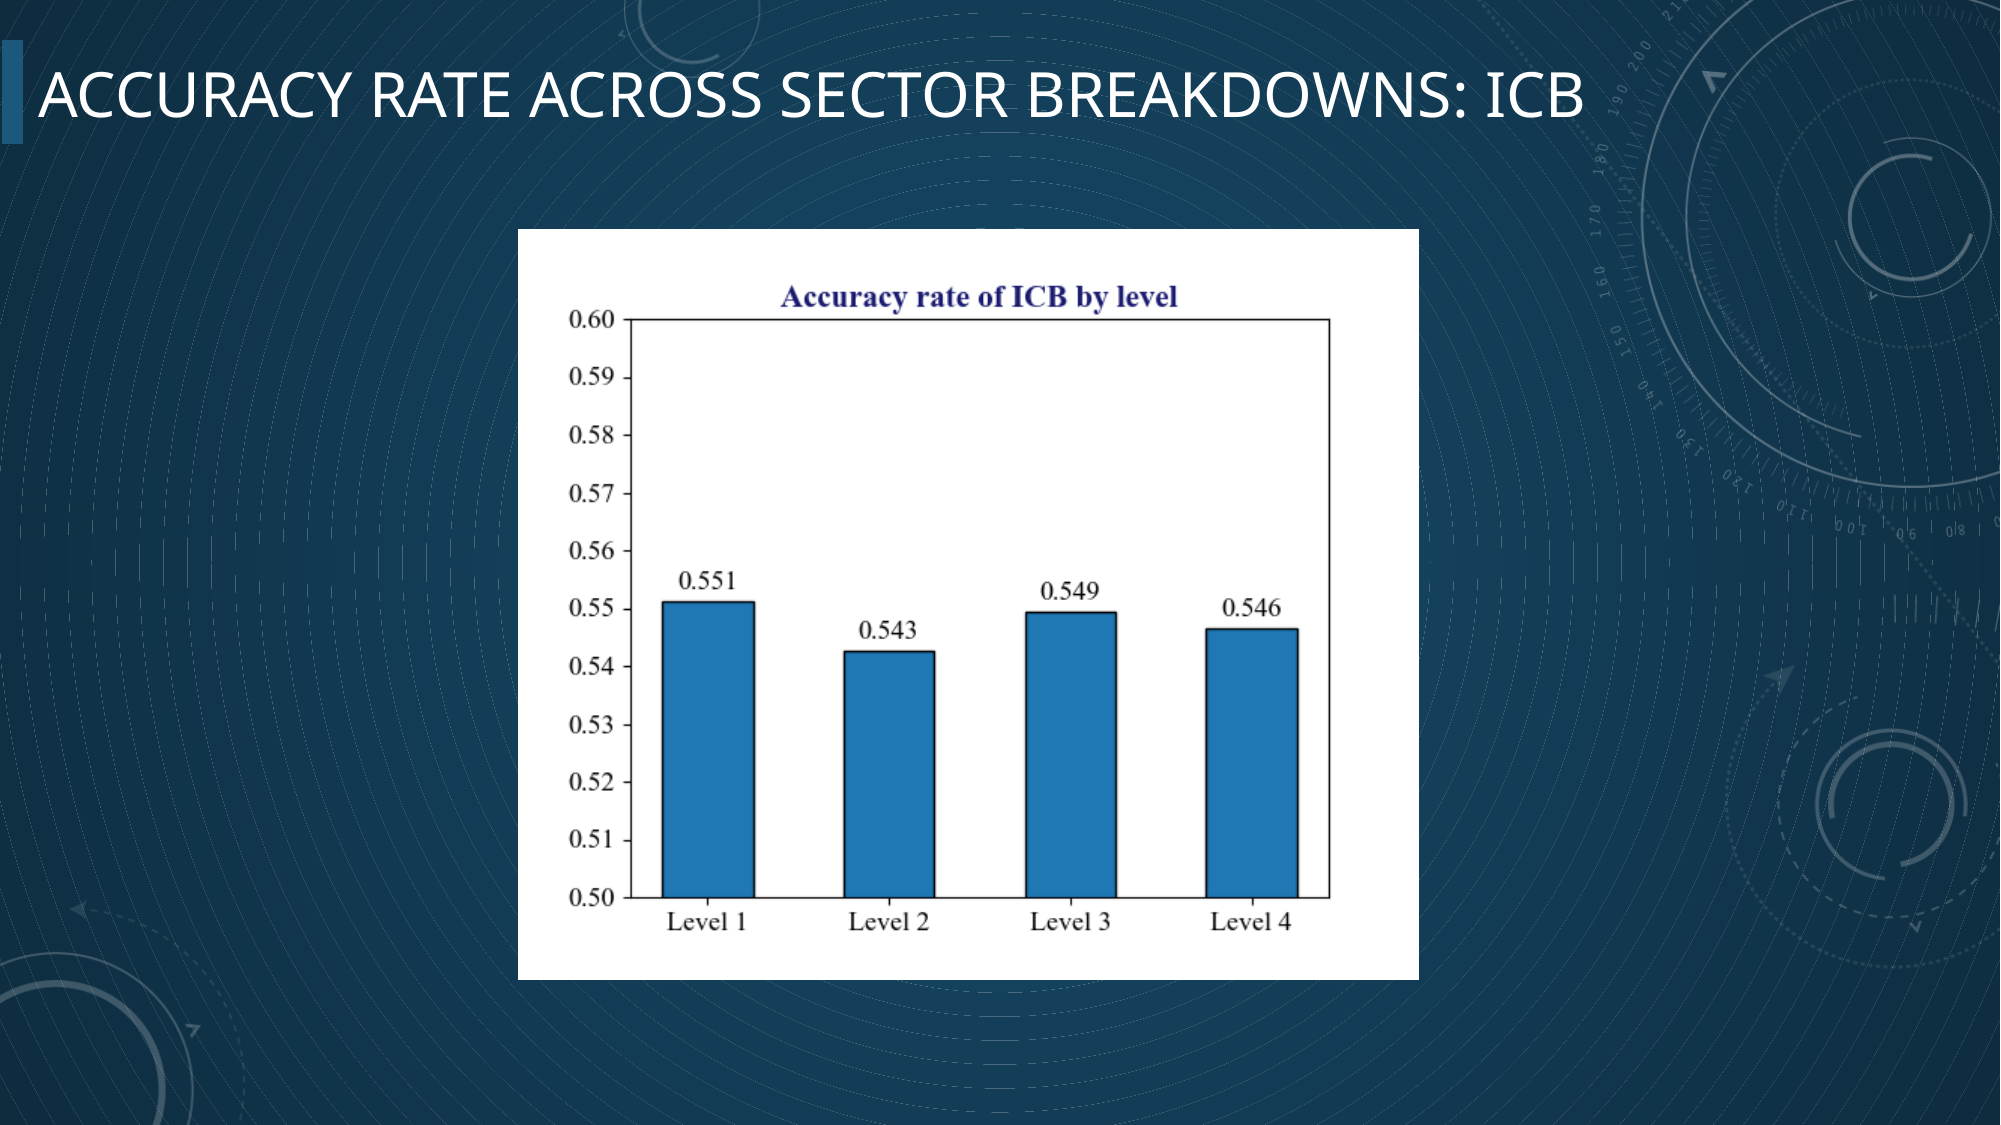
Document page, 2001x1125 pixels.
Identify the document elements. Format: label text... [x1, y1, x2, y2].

title Accuracy rate across sector breakdowns: ICB [23, 0, 1802, 197]
picture [0, 0, 2000, 1125]
